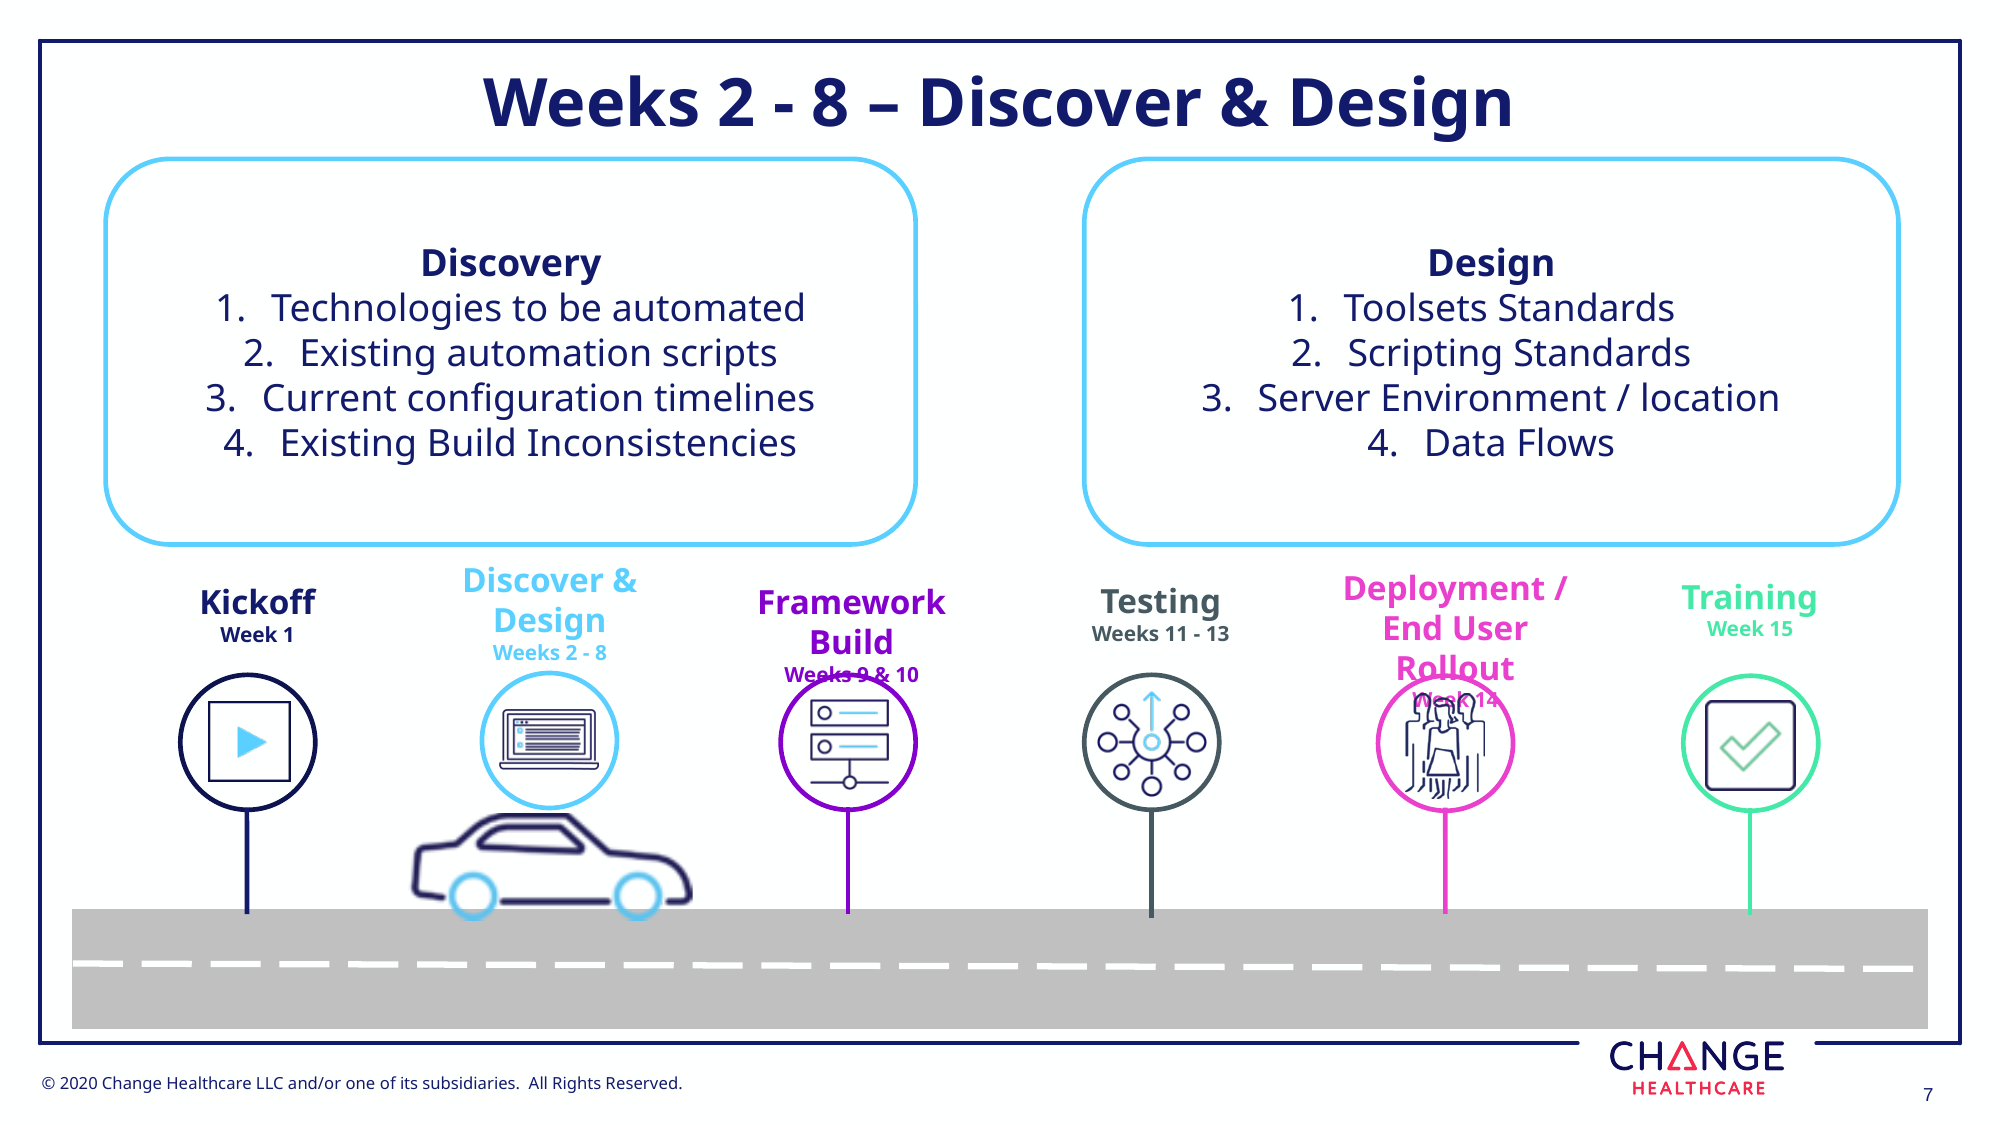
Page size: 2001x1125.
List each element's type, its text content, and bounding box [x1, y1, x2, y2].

text_box Discover & Design Weeks 2 - 8 [407, 551, 693, 672]
picture [406, 812, 693, 921]
picture [810, 699, 889, 790]
text_box Discovery Technologies to be automated Existing automation scripts Current configuration timelines Existing Build Inconsistencies [104, 157, 917, 546]
text_box [1207, 701, 1221, 783]
text_box [179, 673, 317, 811]
text_box [480, 672, 618, 810]
text_box [1083, 701, 1097, 784]
text_box [1110, 797, 1194, 811]
text_box Testing Weeks 11 - 13 [1017, 573, 1304, 653]
text_box [72, 969, 1928, 1029]
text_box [72, 963, 1928, 969]
picture [1405, 693, 1485, 799]
picture [208, 701, 291, 782]
picture [1705, 700, 1796, 791]
text_box [1682, 674, 1820, 812]
picture [1097, 691, 1207, 797]
text_box [1377, 720, 1515, 812]
text_box Training Week 15 [1607, 568, 1893, 649]
text_box [72, 909, 1928, 963]
text_box Framework Build Weeks 9 & 10 [703, 574, 1000, 694]
text_box [779, 694, 917, 811]
picture [499, 709, 599, 770]
text_box Deployment / End User Rollout Week 14 [1312, 559, 1599, 720]
text_box Design Toolsets Standards Scripting Standards Server Environment / location Data Flows [1083, 157, 1900, 546]
text_box Kickoff Week 1 [114, 574, 401, 654]
text_box [1106, 673, 1198, 691]
title Weeks 2 - 8 – Discover & Design [221, 53, 1779, 157]
picture [1610, 1041, 1784, 1095]
